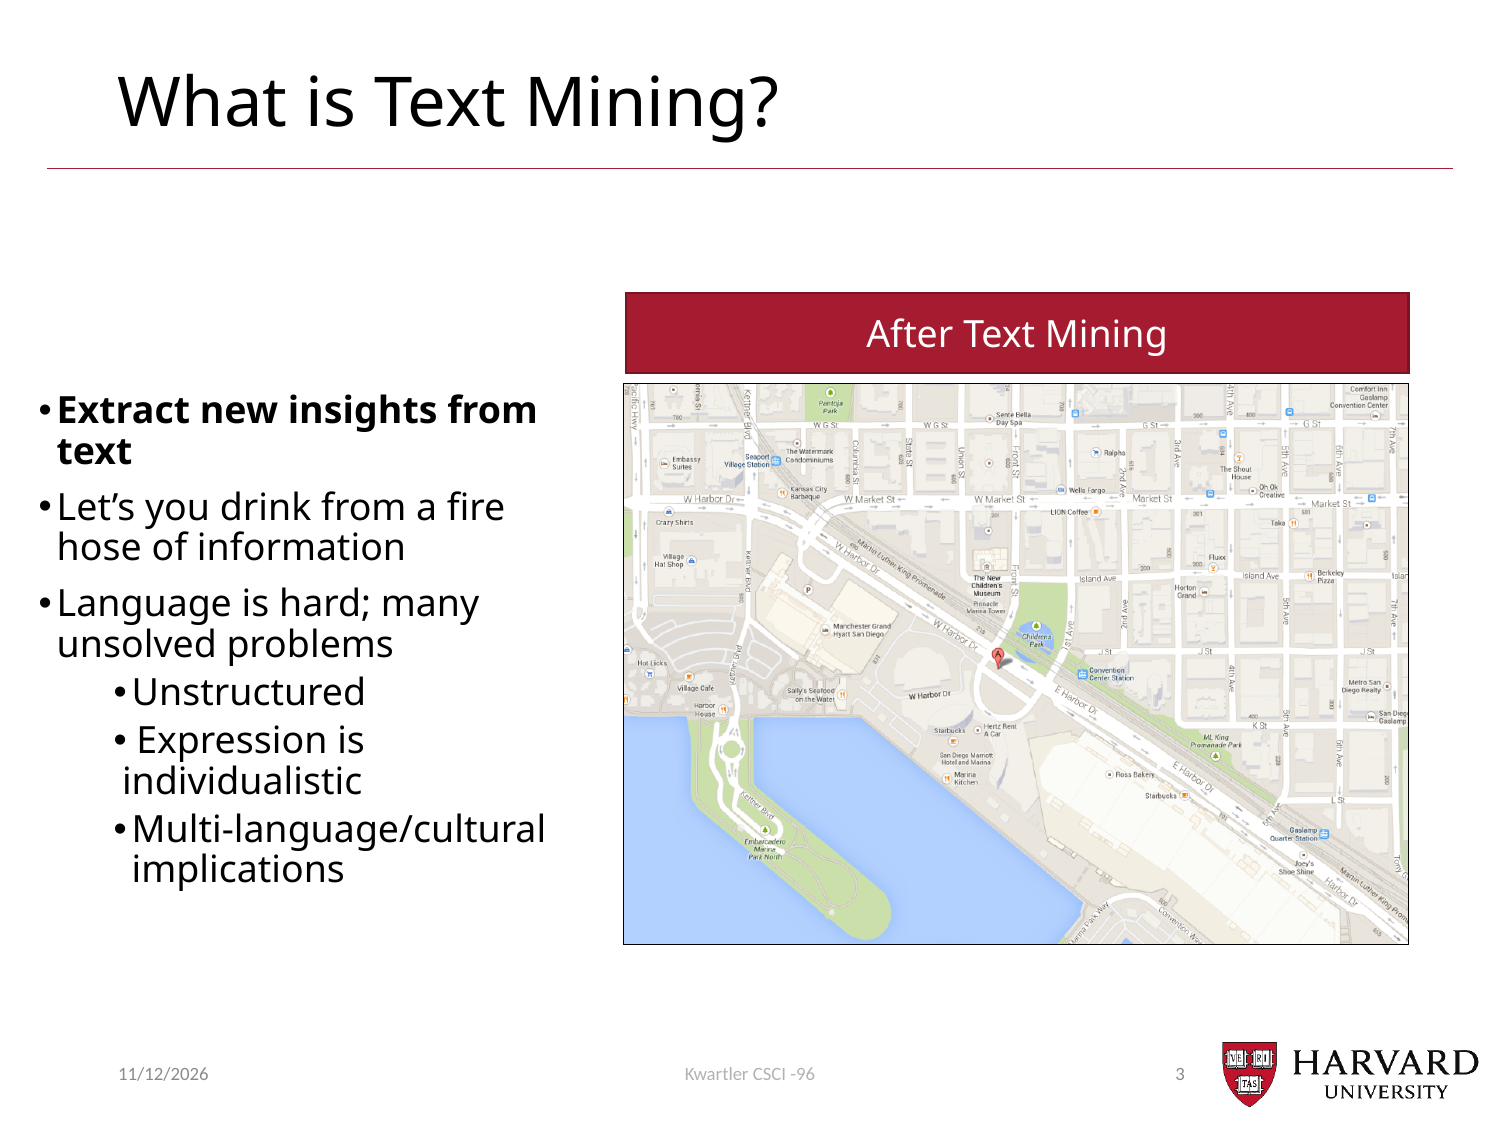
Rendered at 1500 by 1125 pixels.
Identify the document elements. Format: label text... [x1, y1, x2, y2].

picture [623, 383, 1409, 945]
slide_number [103, 1042, 441, 1103]
footer Kwartler CSCI -96 [496, 1042, 1004, 1103]
picture [1200, 1024, 1500, 1125]
list Extract new insights from text Let’s you drink from a fire hose of information Language is hard; many unsolved problems Unstructured Expression is individualistic Multi-language/cultural implications [23, 383, 588, 889]
text_box After Text Mining [625, 292, 1410, 374]
slide_number 3 [1059, 1042, 1200, 1103]
title What is Text Mining? [103, 59, 1397, 157]
